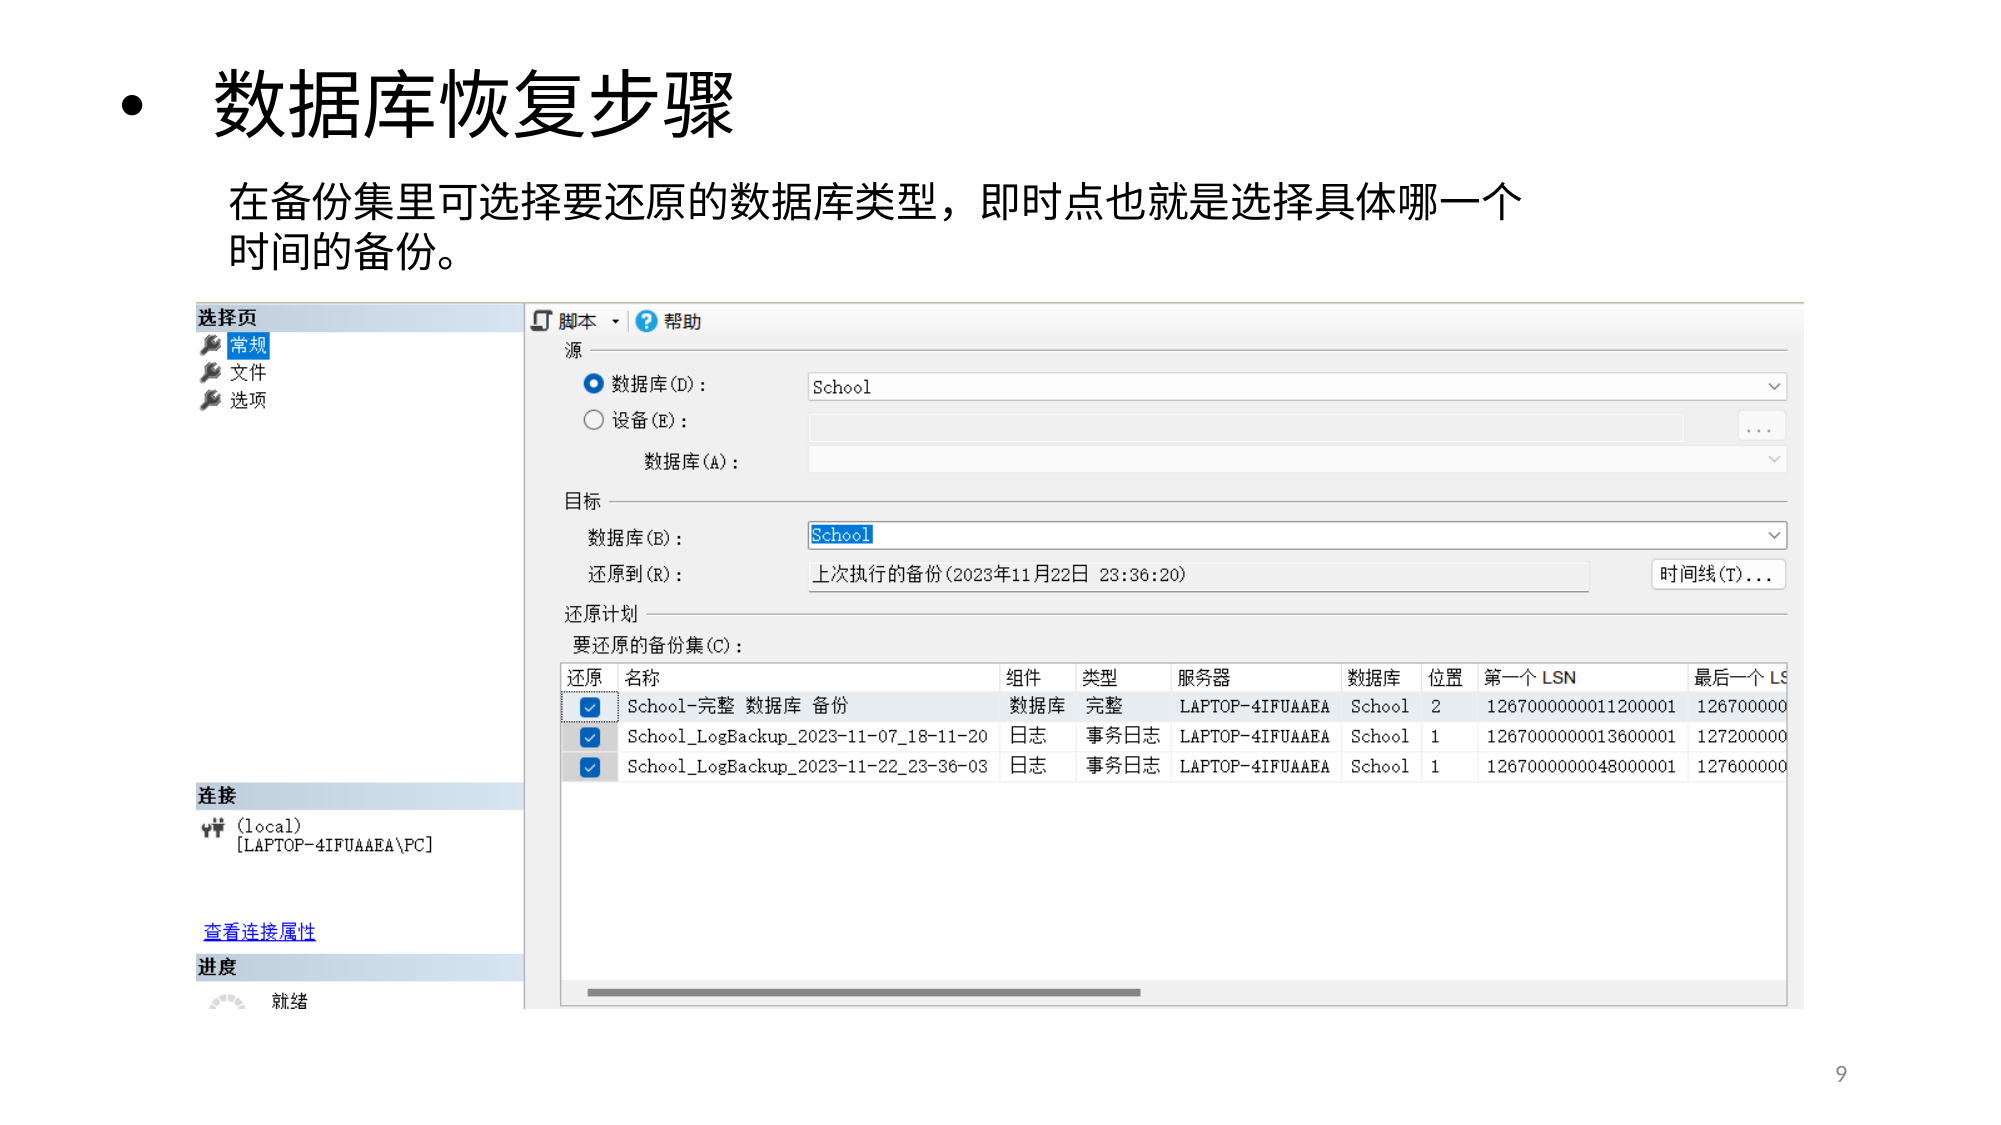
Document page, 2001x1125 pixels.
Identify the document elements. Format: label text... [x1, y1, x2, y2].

text_box 在备份集里可选择要还原的数据库类型，即时点也就是选择具体哪一个时间的备份。 [213, 168, 1548, 238]
text_box 数据库恢复步骤 [104, 0, 1830, 218]
slide_number 9 [1412, 1042, 1863, 1103]
picture [196, 300, 1804, 1009]
